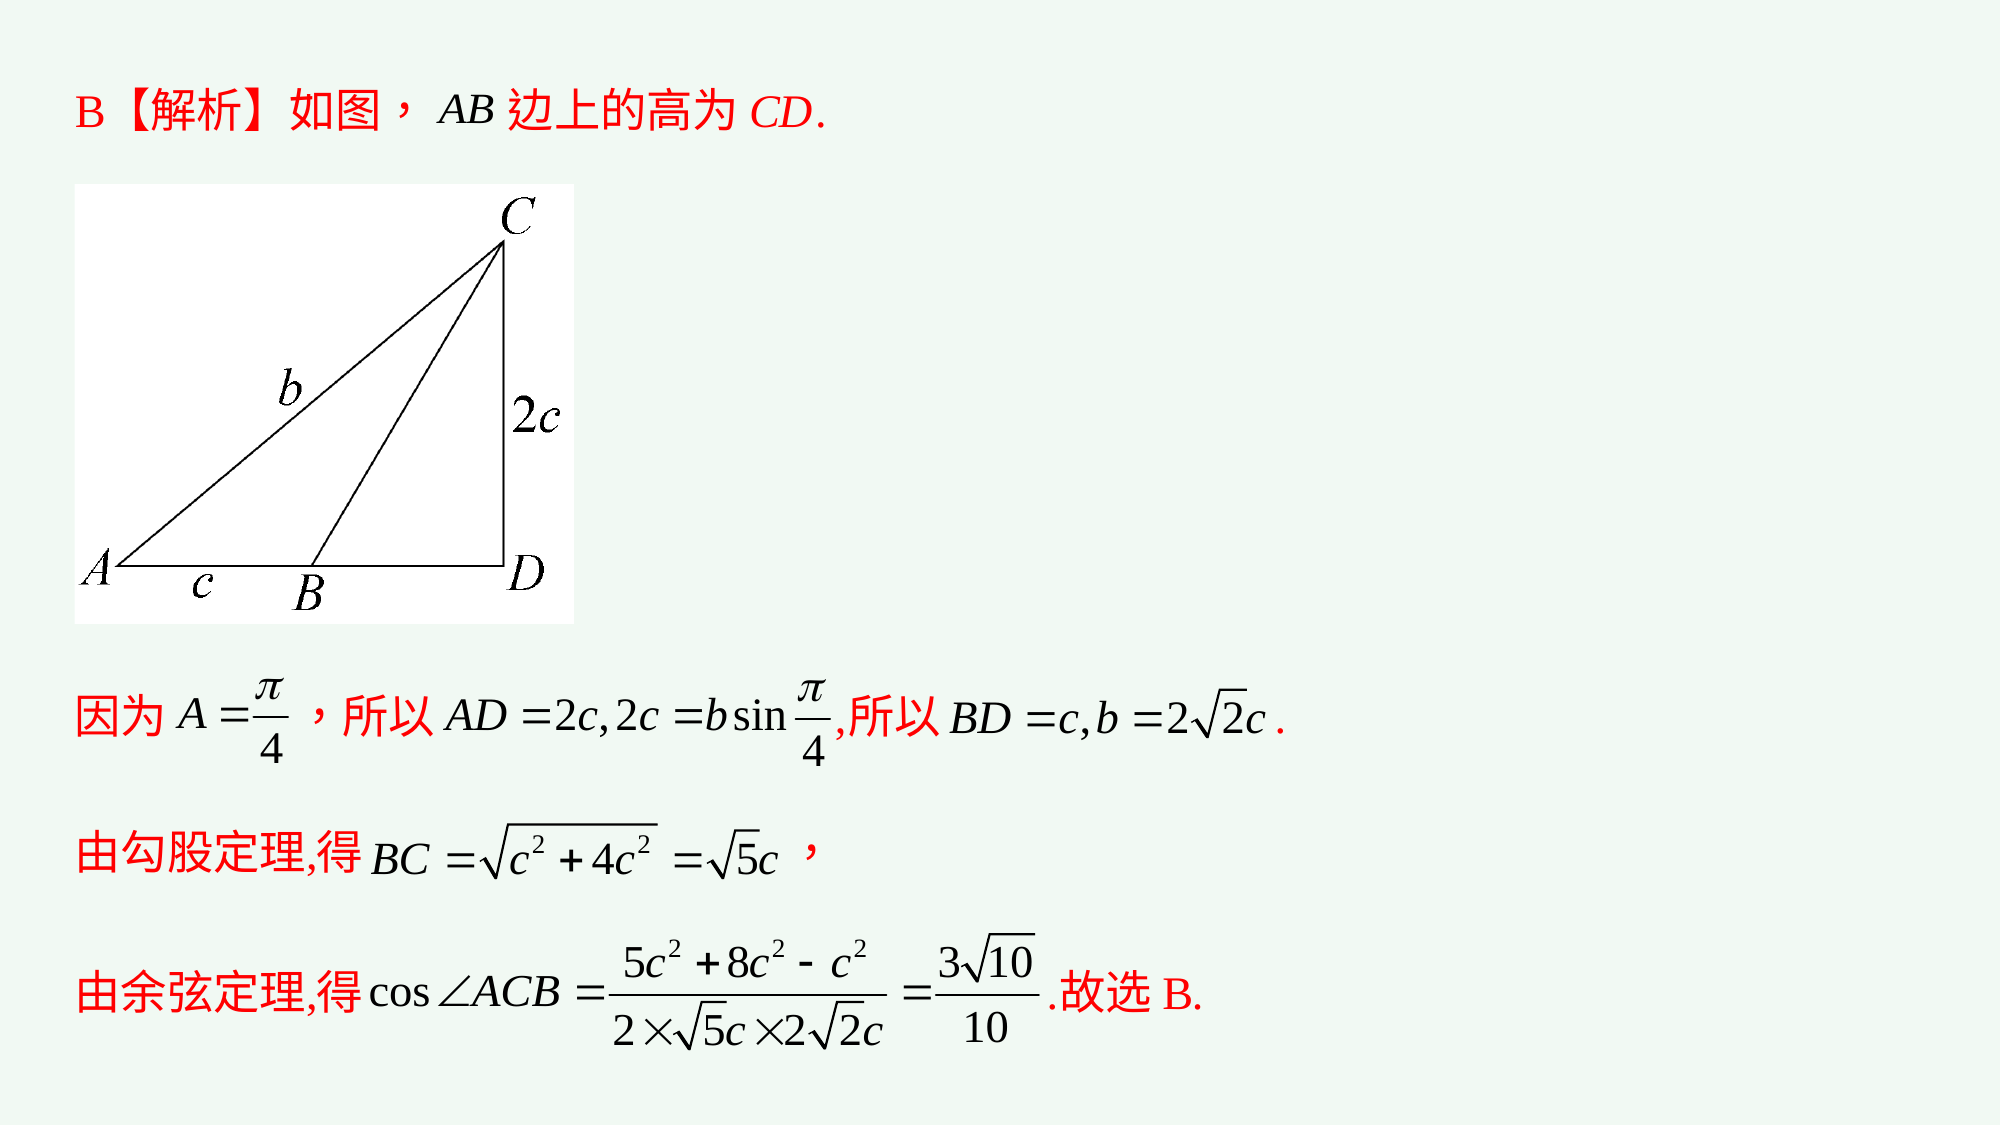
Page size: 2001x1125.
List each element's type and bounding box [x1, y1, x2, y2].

text_box [74, 57, 1907, 1125]
